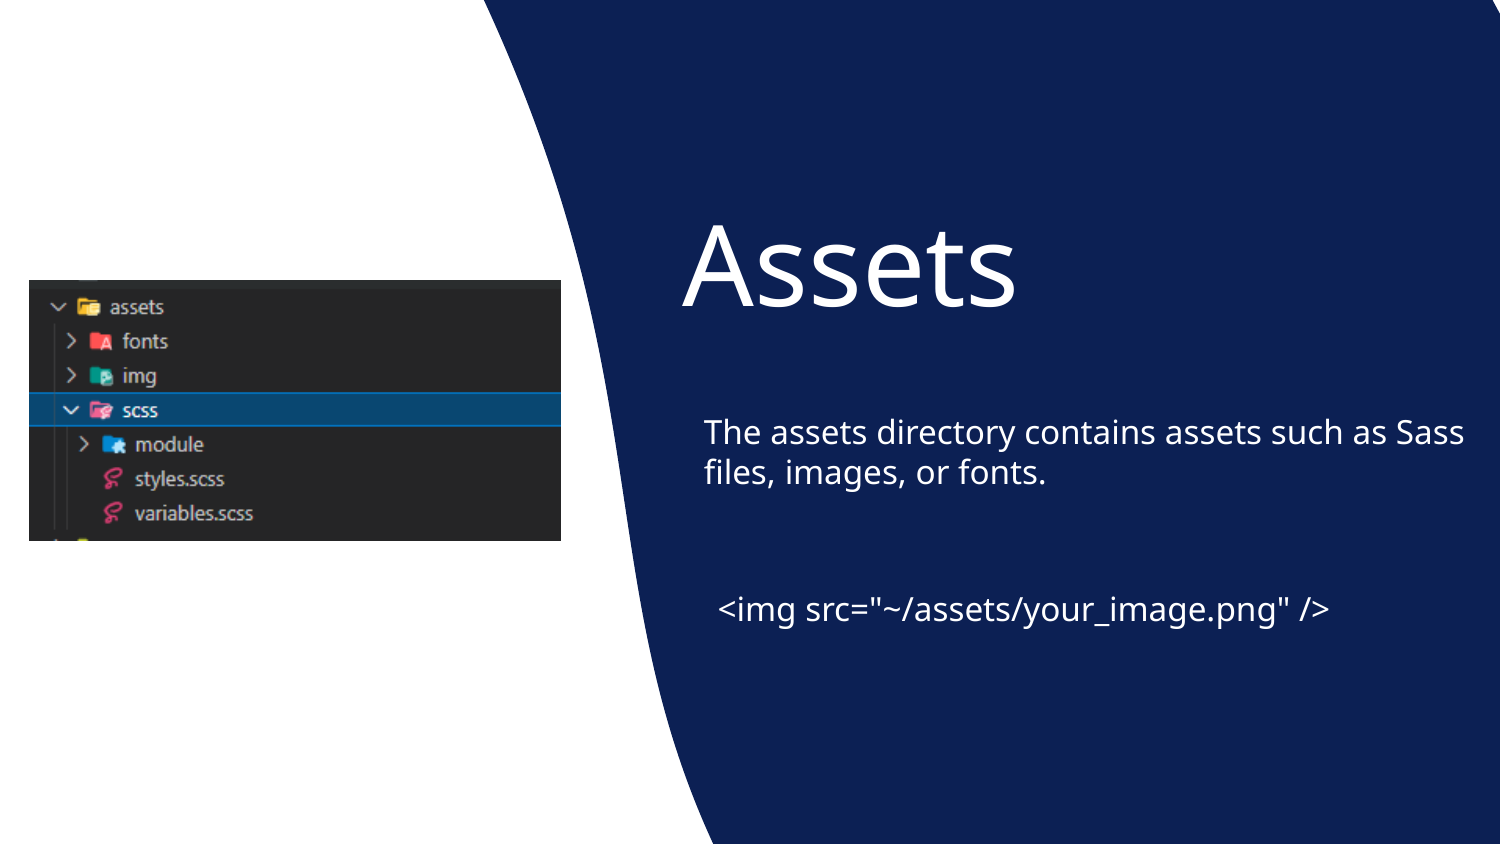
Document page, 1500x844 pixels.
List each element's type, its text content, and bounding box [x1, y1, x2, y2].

picture [29, 279, 561, 542]
title Assets [667, 154, 1500, 369]
text_box <img src="~/assets/your_image.png" /> [702, 541, 1500, 675]
subtitle The assets directory contains assets such as Sass files, images, or fonts. [688, 384, 1495, 518]
